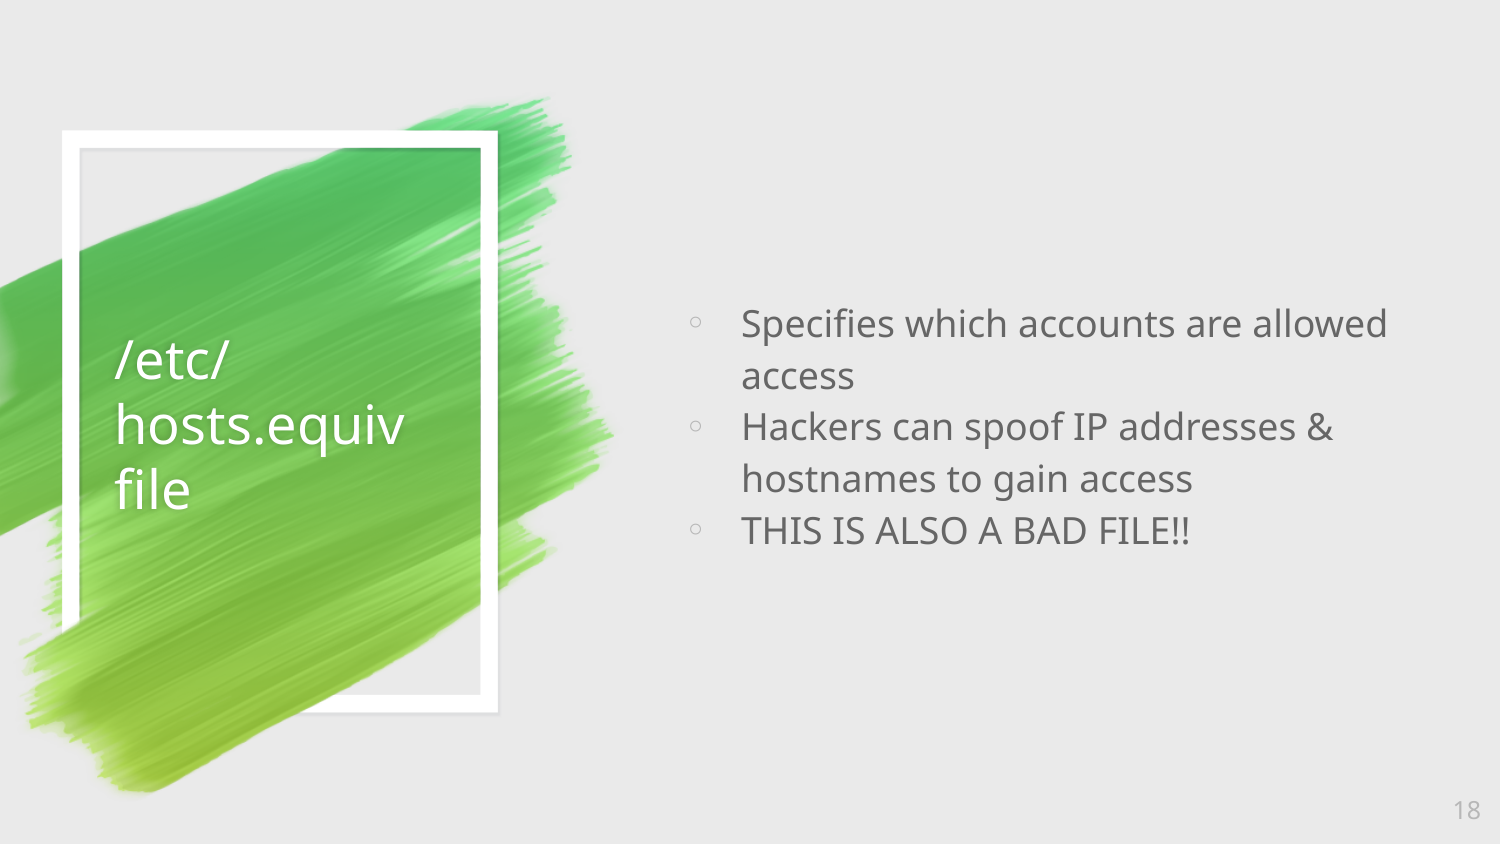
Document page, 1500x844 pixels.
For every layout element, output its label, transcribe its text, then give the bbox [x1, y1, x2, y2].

picture [0, 0, 1500, 844]
slide_number ‹#› [1391, 779, 1482, 844]
list Specifies which accounts are allowed access Hackers can spoof IP addresses & hostnames to gain access THIS IS ALSO A BAD FILE!! [665, 132, 1425, 713]
title /etc/hosts.equiv file [114, 149, 447, 696]
